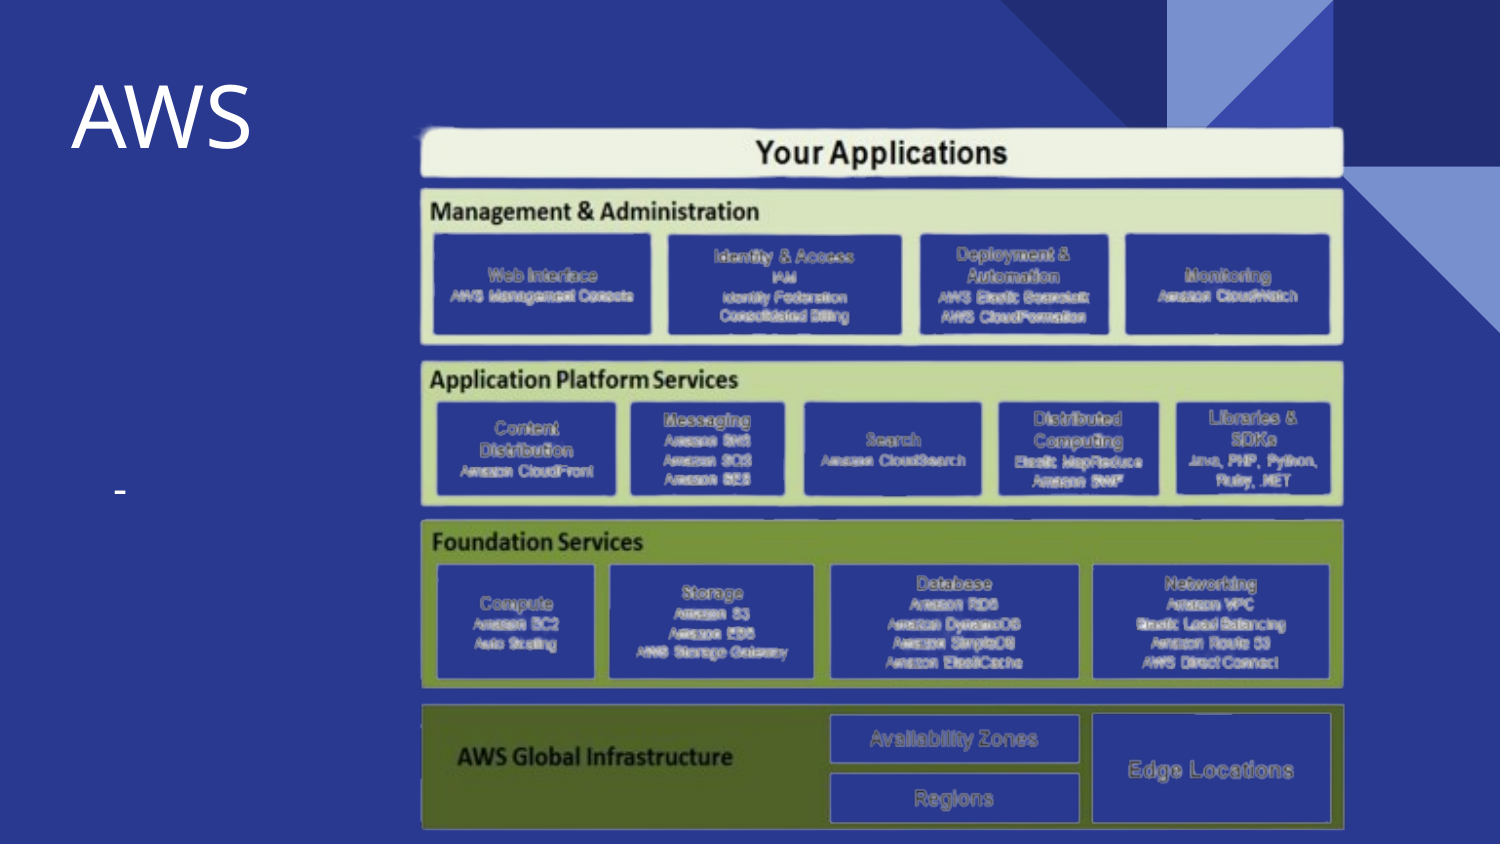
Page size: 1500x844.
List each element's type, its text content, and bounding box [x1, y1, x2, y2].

picture [322, 106, 1448, 844]
title AWS [56, 43, 1406, 181]
subtitle - [98, 445, 317, 517]
